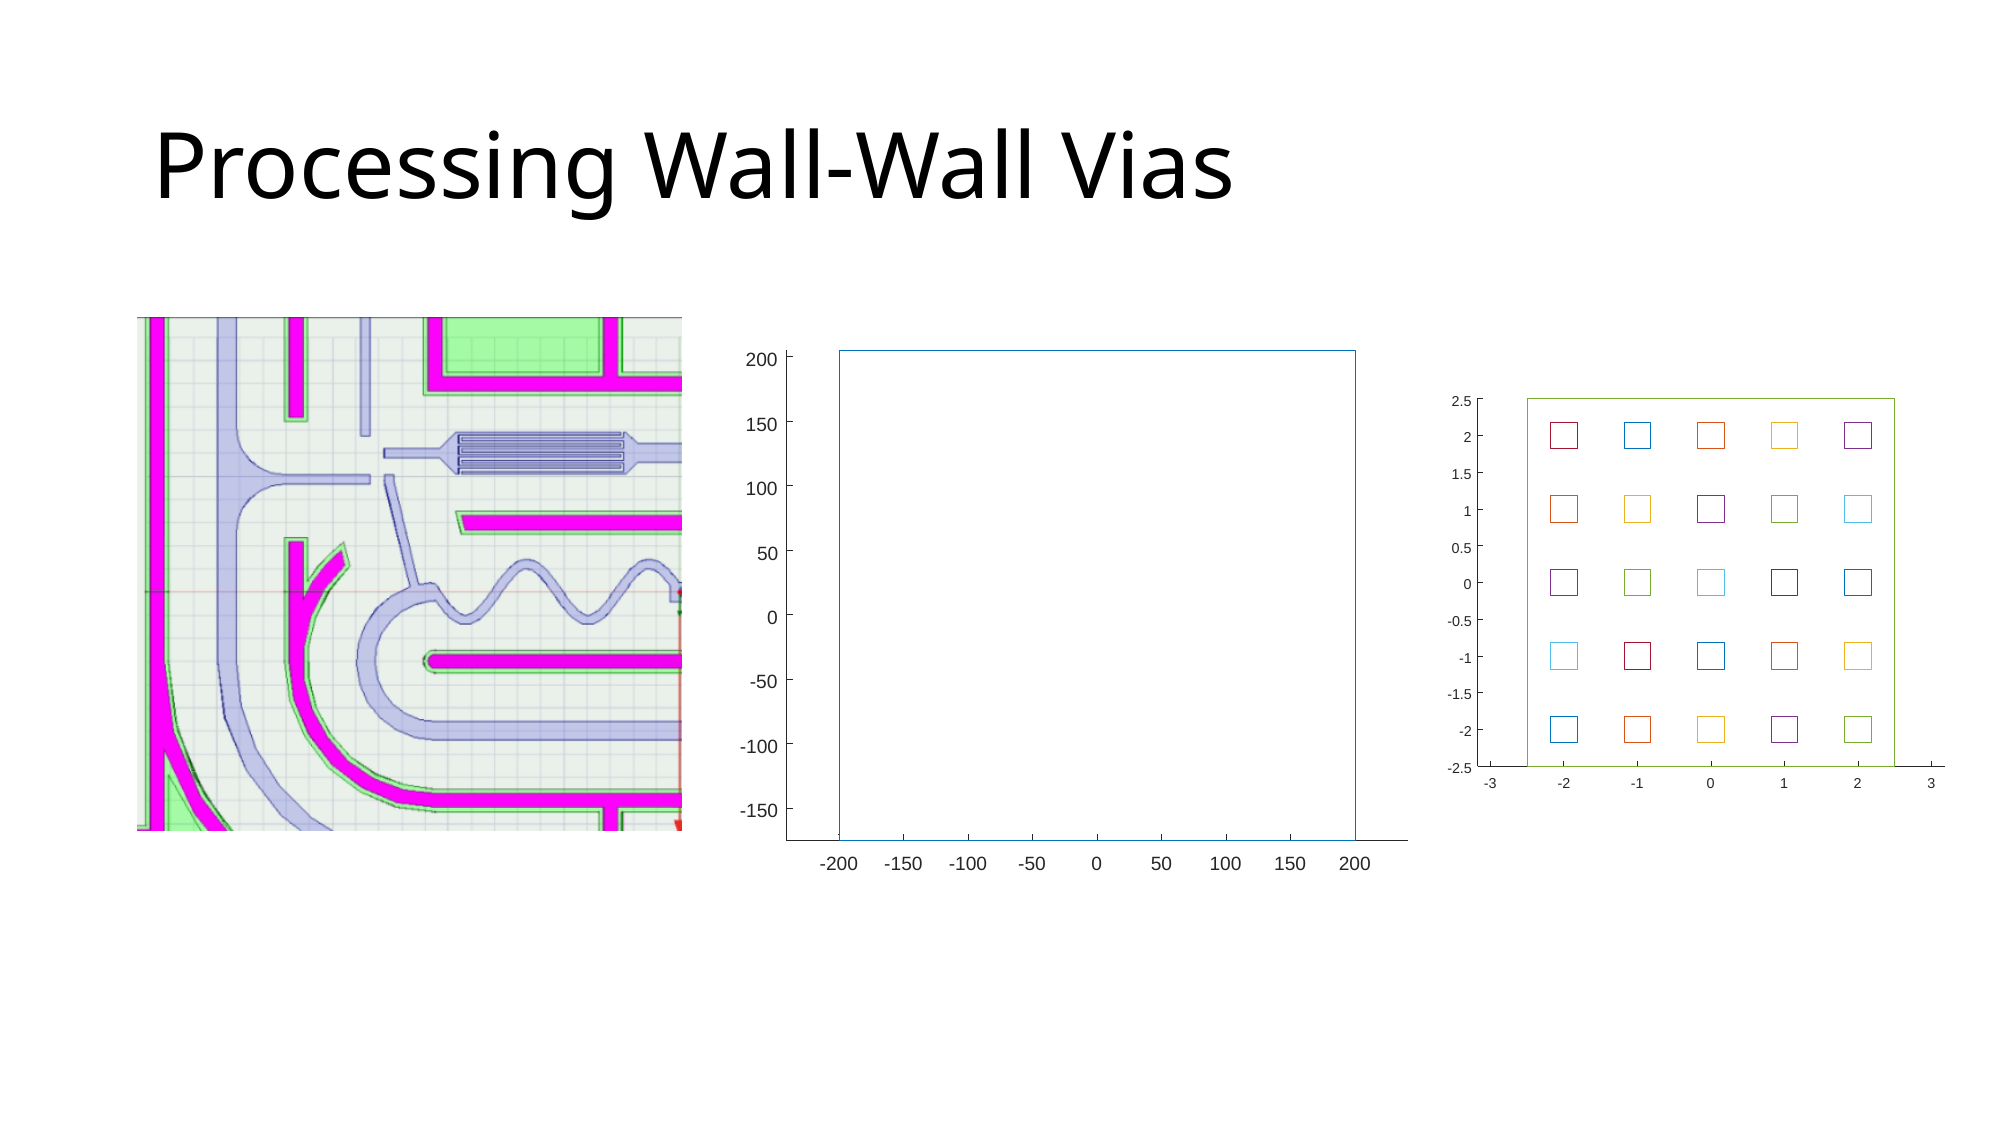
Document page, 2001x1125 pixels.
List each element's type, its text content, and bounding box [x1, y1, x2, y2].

picture [137, 305, 2000, 906]
title Processing Wall-Wall Vias [137, 59, 1863, 278]
